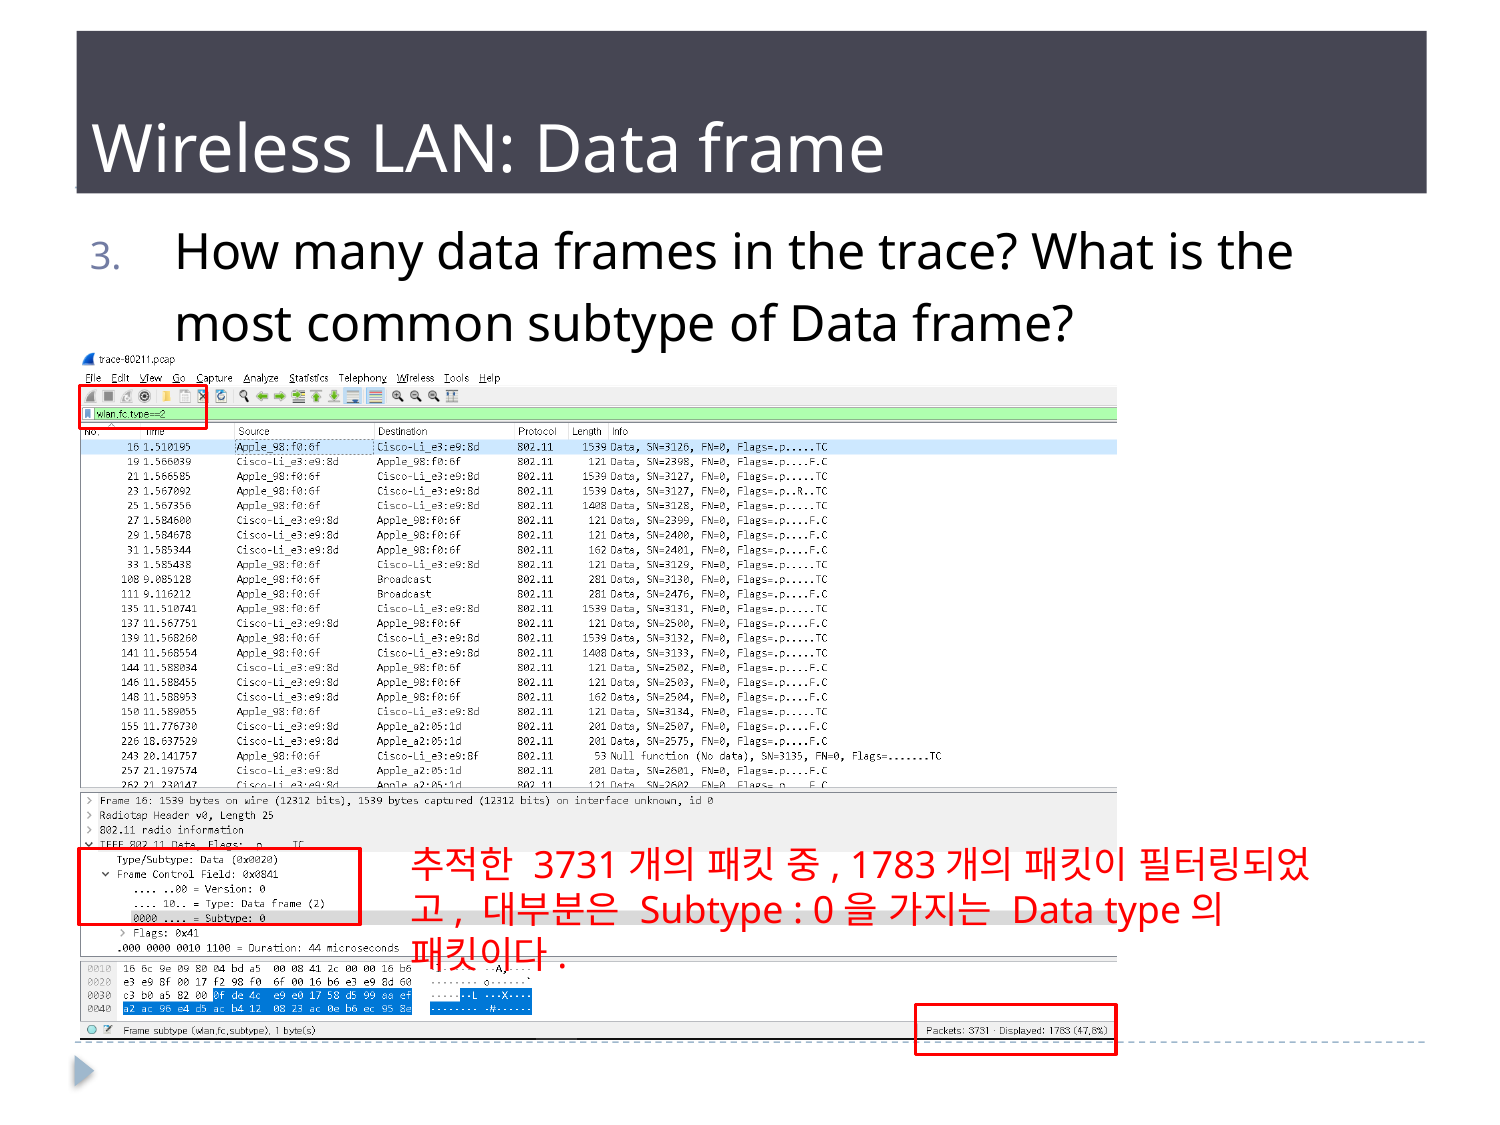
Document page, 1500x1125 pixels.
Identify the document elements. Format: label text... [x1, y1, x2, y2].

text_box 추적한 3731개의 패킷 중, 1783개의 패킷이 필터링되었고, 대부분은 Subtype : 0을 가지는 Data type의 패킷이다. [1122, 833, 1365, 984]
text_box Wireless LAN: Data frame [76, 30, 1427, 194]
text_box [914, 1050, 1118, 1056]
picture [79, 349, 1117, 1040]
list How many data frames in the trace? What is the most common subtype of Data frame? [75, 200, 1425, 869]
